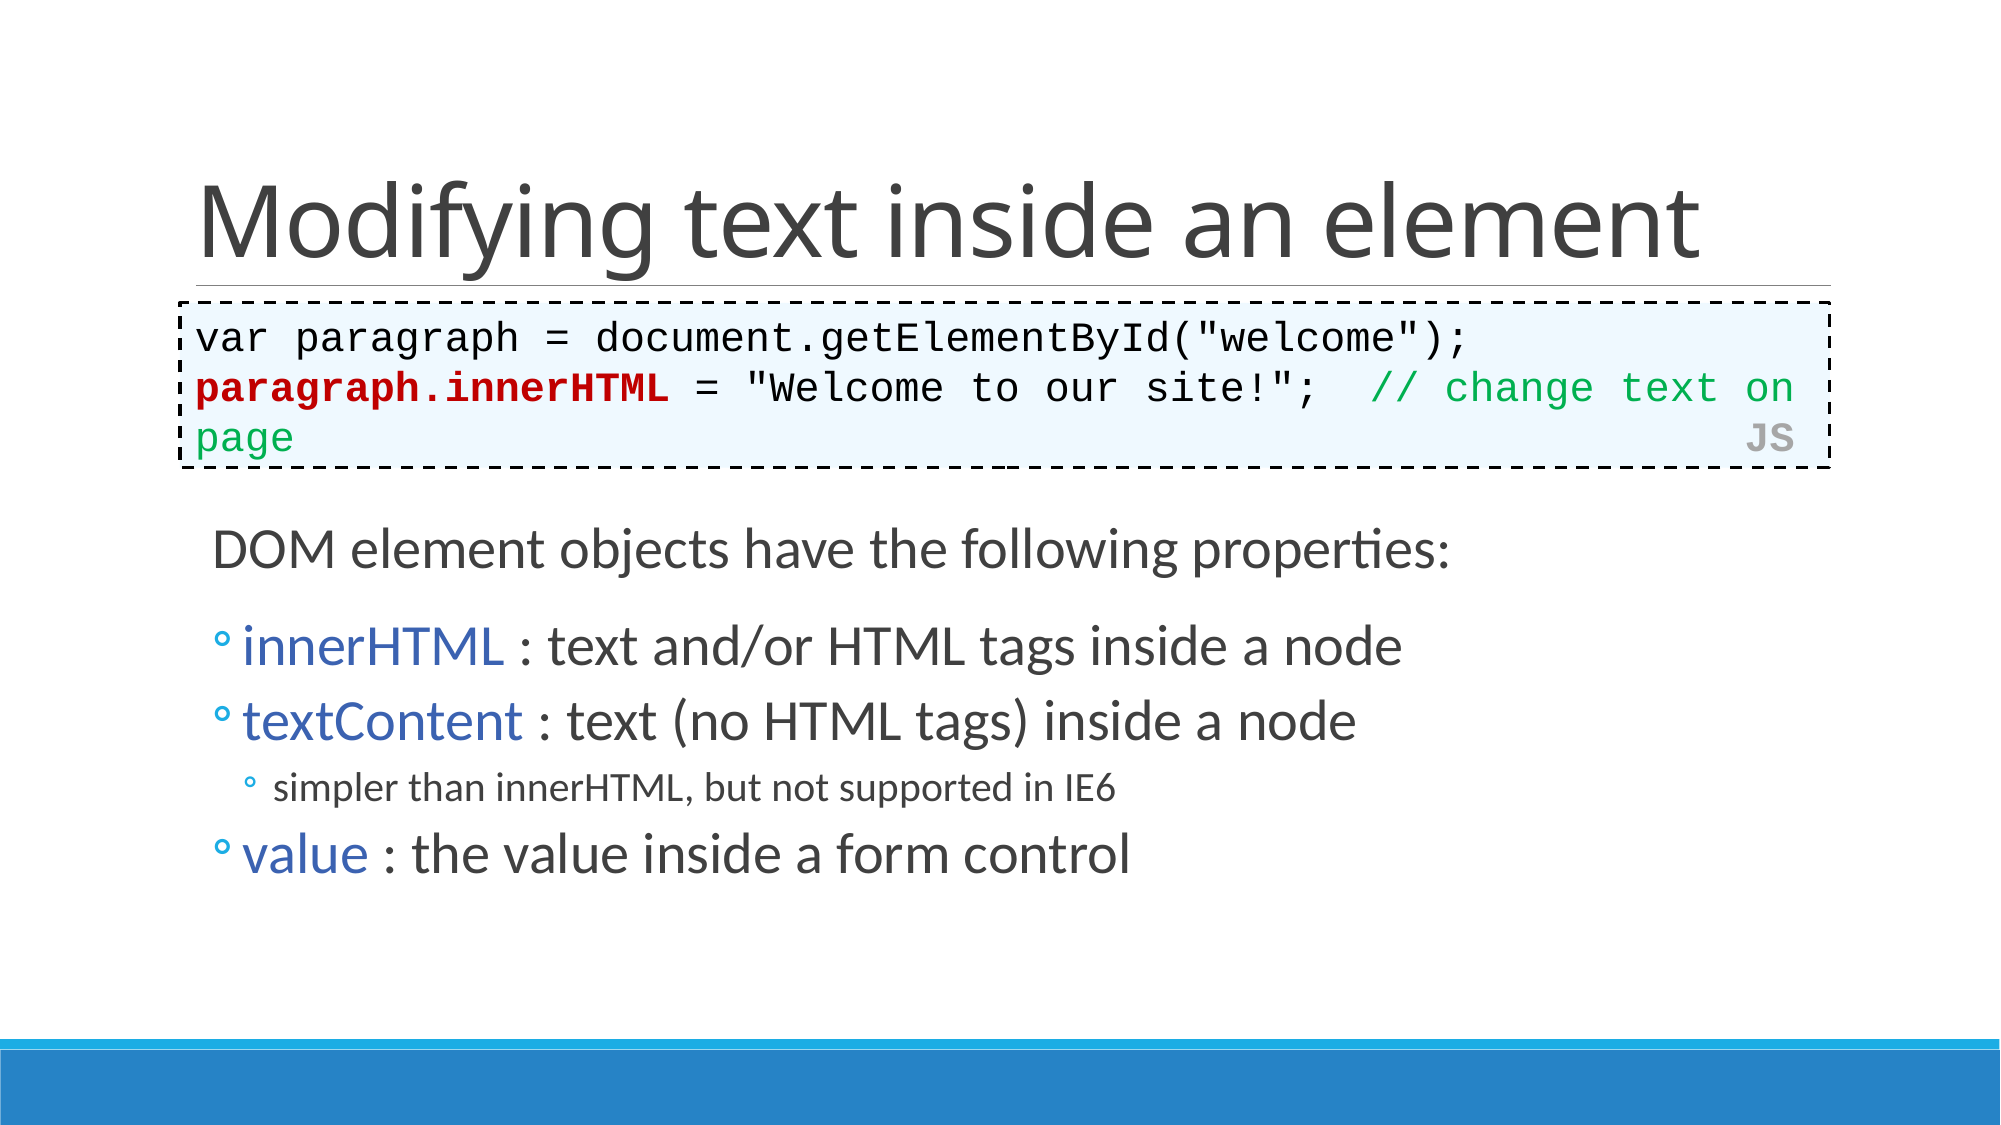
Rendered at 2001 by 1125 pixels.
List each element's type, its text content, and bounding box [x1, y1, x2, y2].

text_box var paragraph = document.getElementById("welcome"); paragraph.innerHTML = "Welcome to our site!"; // change text on page JS [179, 302, 1830, 468]
list DOM element objects have the following properties: innerHTML : text and/or HTML tags inside a node textContent : text (no HTML tags) inside a node simpler than innerHTML, but not supported in IE6 value : the value inside a form control [180, 511, 1830, 963]
title Modifying text inside an element [180, 47, 1830, 285]
